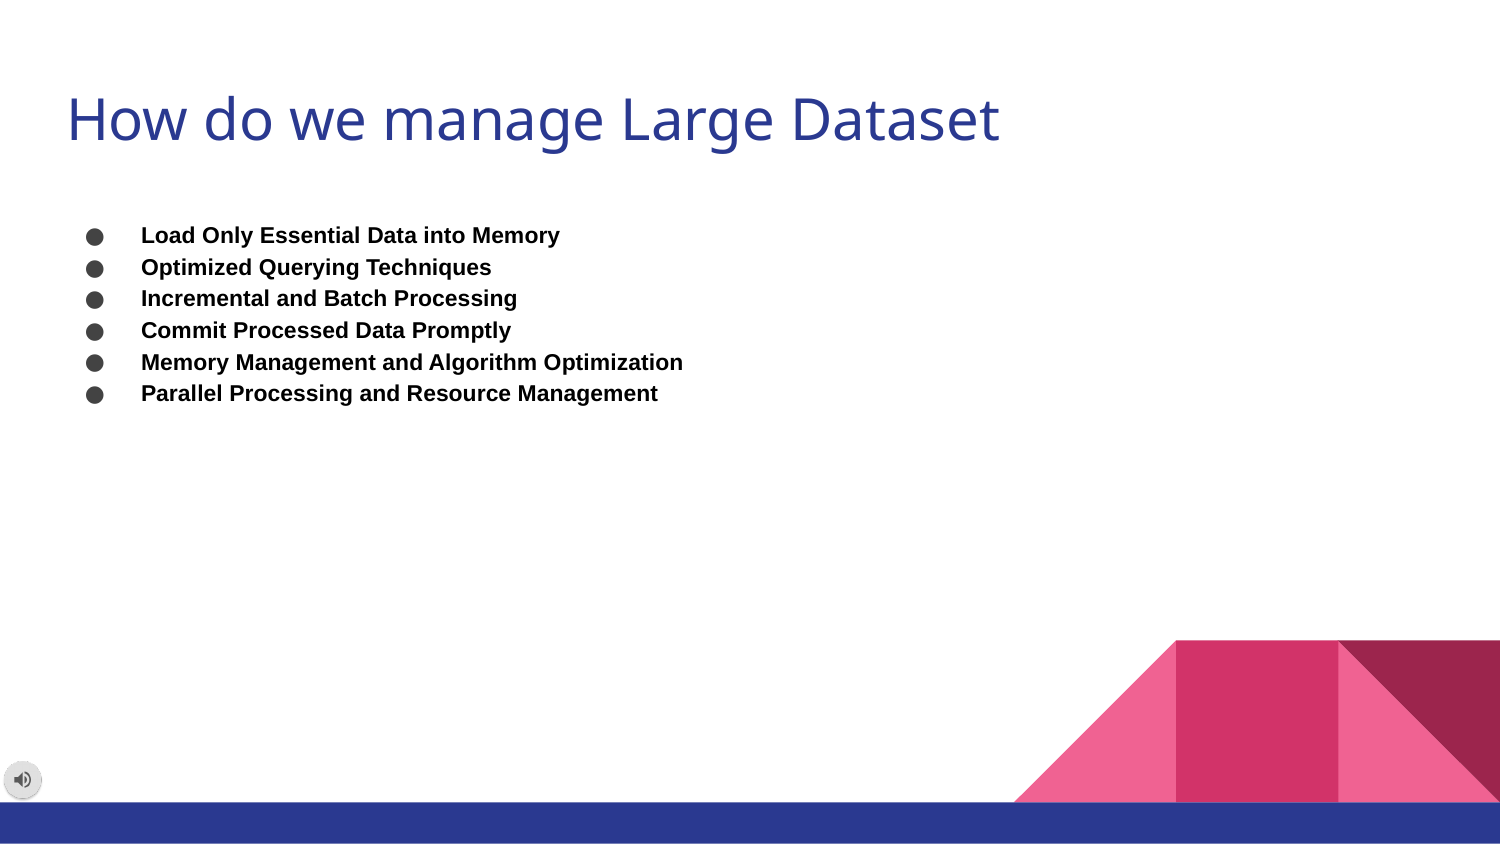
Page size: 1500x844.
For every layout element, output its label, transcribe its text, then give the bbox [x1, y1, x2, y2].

picture [0, 757, 45, 803]
list Load Only Essential Data into Memory Optimized Querying Techniques Incremental and Batch Processing Commit Processed Data Promptly Memory Management and Algorithm Optimization Parallel Processing and Resource Management [51, 201, 1449, 750]
title How do we manage Large Dataset [51, 67, 1449, 167]
